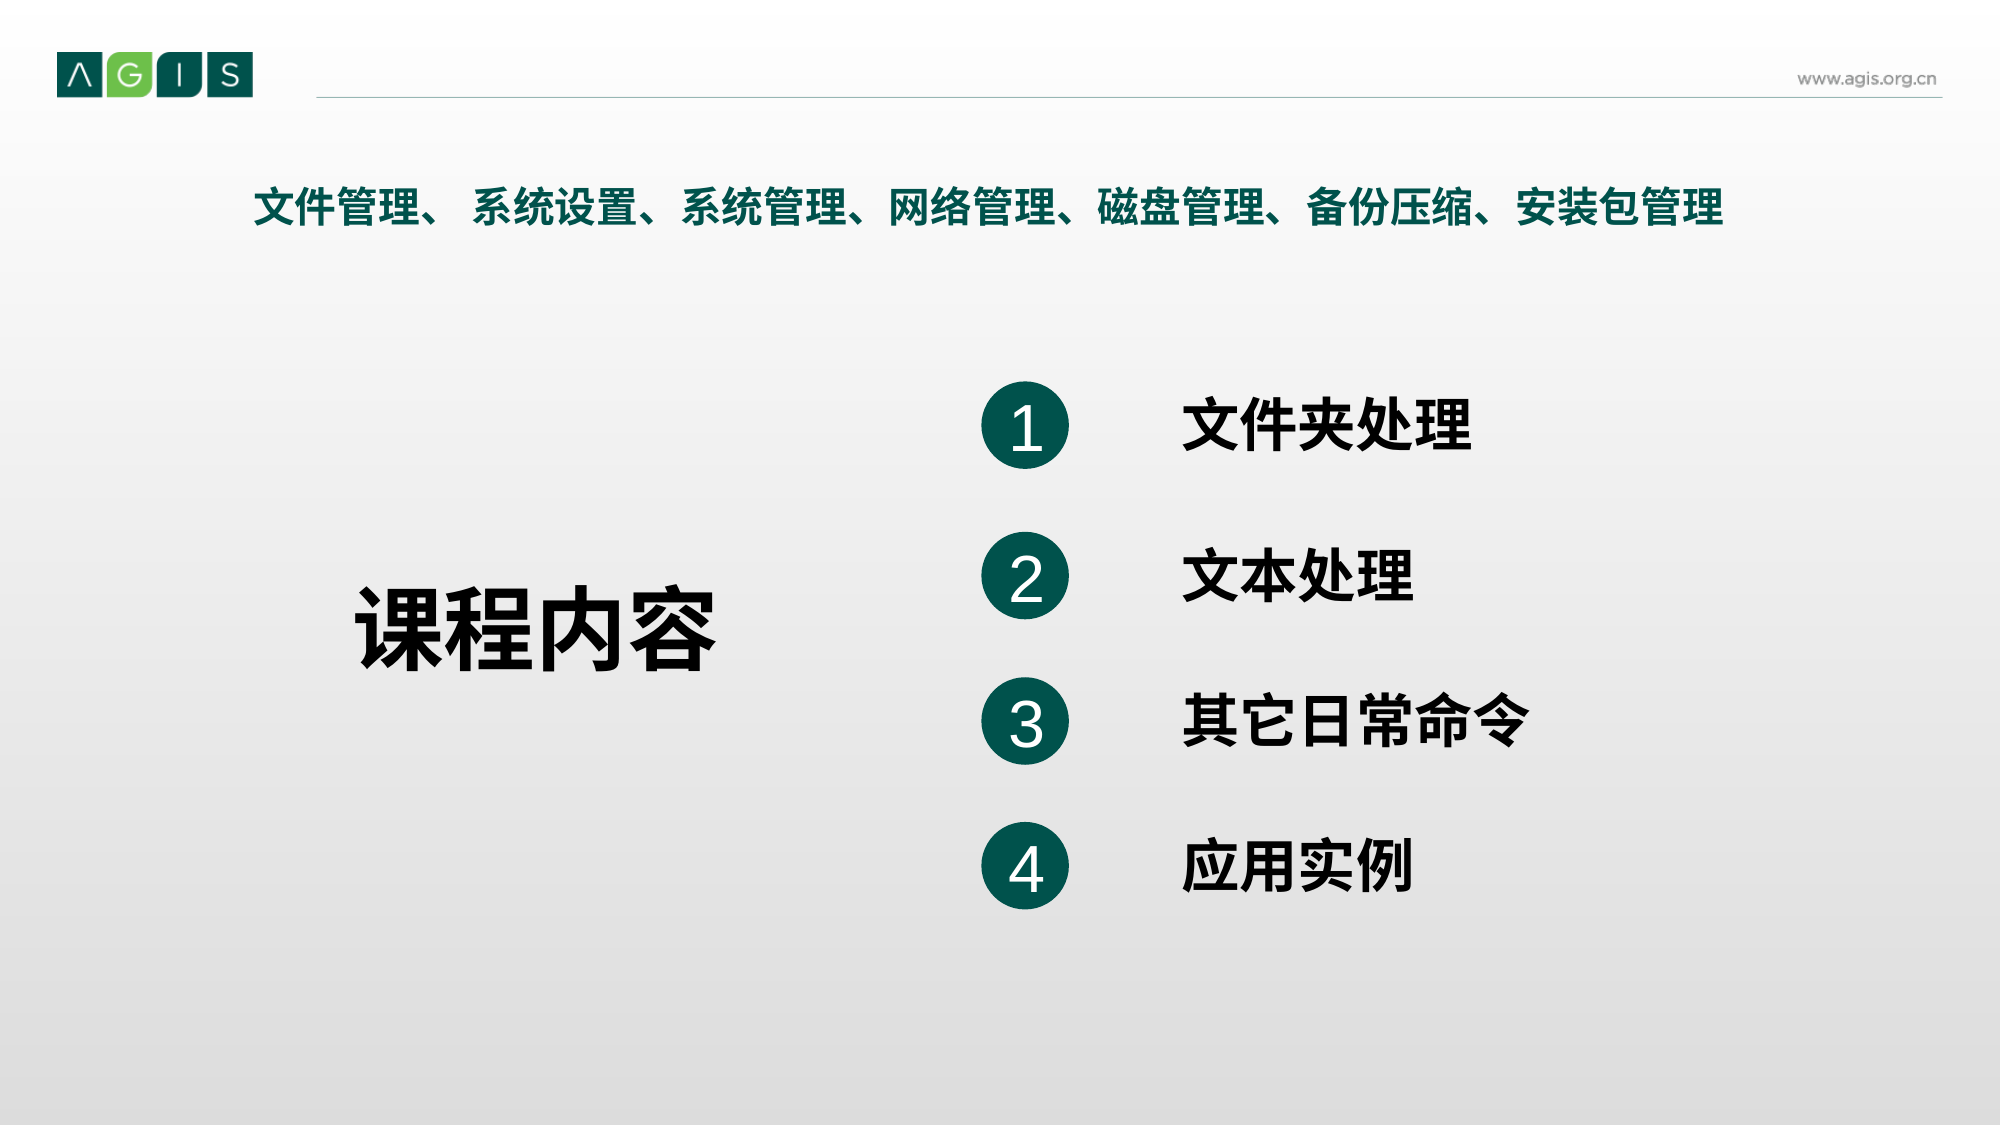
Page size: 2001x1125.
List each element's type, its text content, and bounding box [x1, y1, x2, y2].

text_box 其它日常命令 [1166, 676, 1546, 762]
text_box 2 [980, 530, 1070, 621]
picture [57, 51, 1943, 98]
text_box 3 [980, 676, 1070, 766]
text_box 应用实例 [1166, 821, 1430, 907]
text_box 课程内容 [254, 564, 817, 690]
text_box 4 [980, 820, 1070, 911]
text_box 文本处理 [1166, 531, 1430, 617]
text_box 文件夹处理 [1166, 380, 1488, 466]
text_box 文件管理、 系统设置、系统管理、网络管理、磁盘管理、备份压缩、安装包管理 [212, 173, 1765, 239]
text_box 1 [980, 380, 1070, 470]
